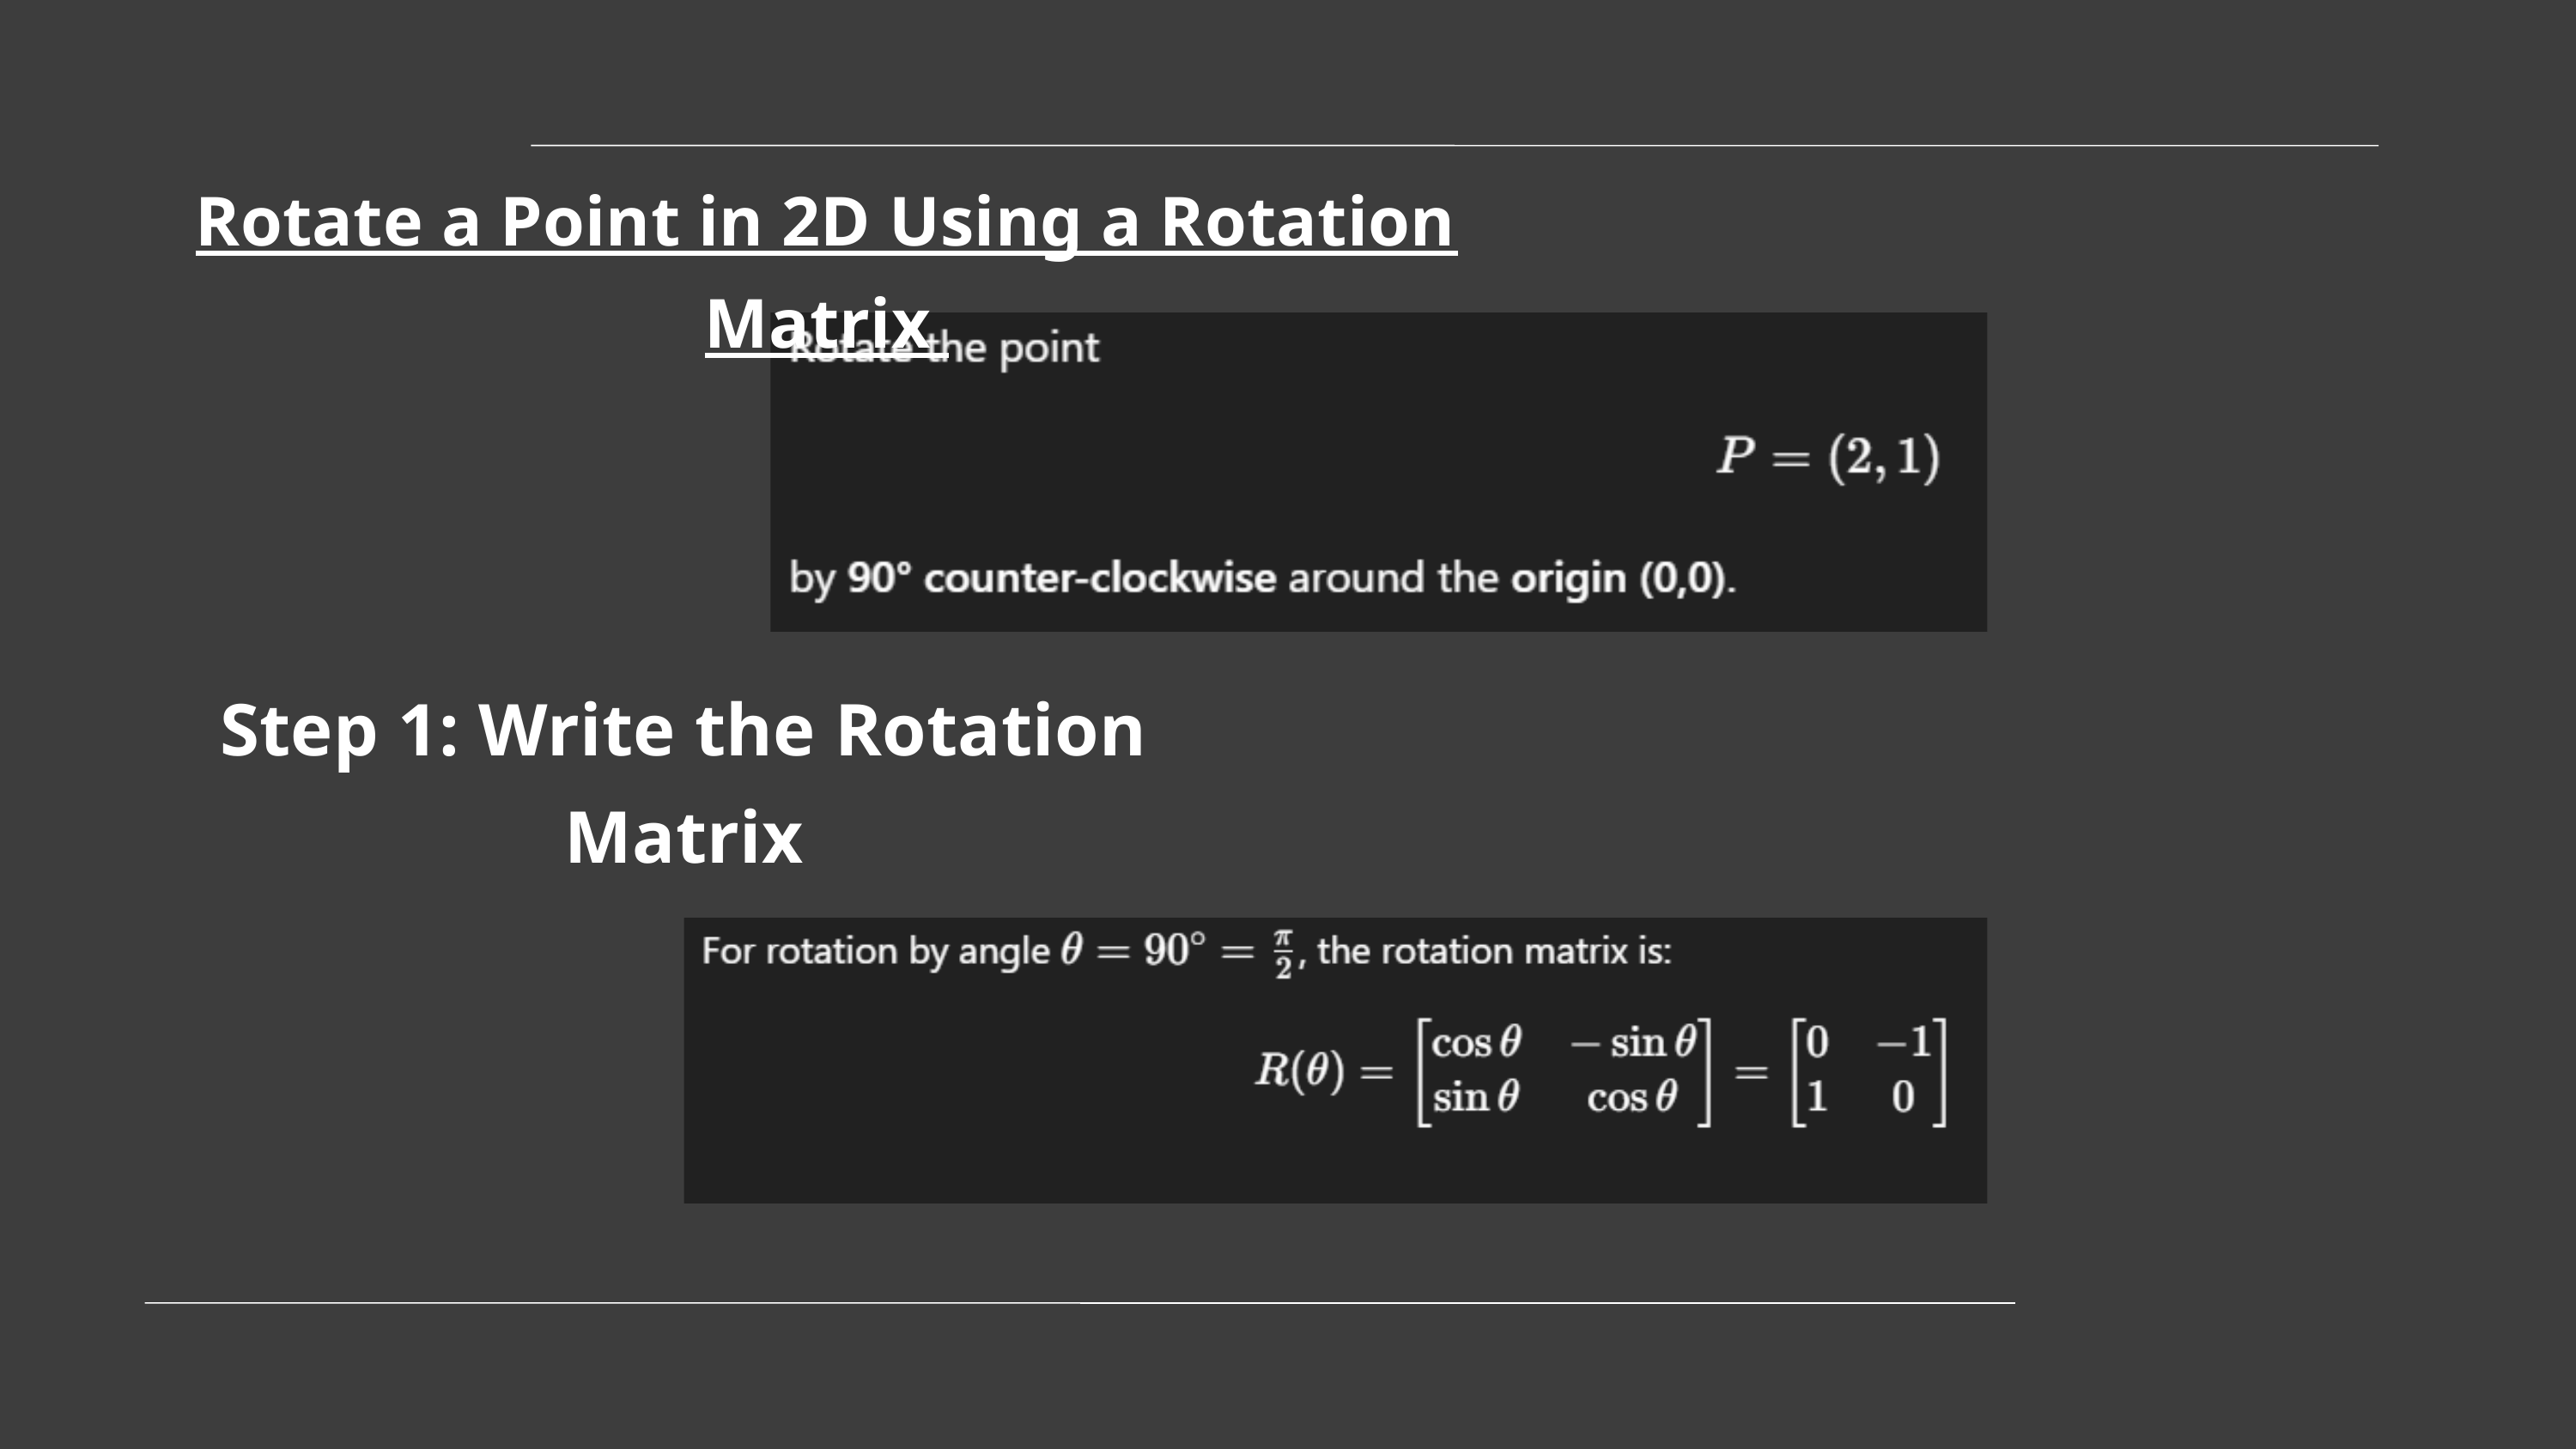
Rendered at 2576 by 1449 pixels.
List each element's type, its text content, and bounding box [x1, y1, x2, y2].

text_box Rotate a Point in 2D Using a Rotation Matrix [169, 157, 1485, 361]
text_box [770, 312, 1988, 632]
text_box Step 1: Write the Rotation Matrix [169, 662, 1199, 877]
text_box [683, 918, 1988, 1203]
